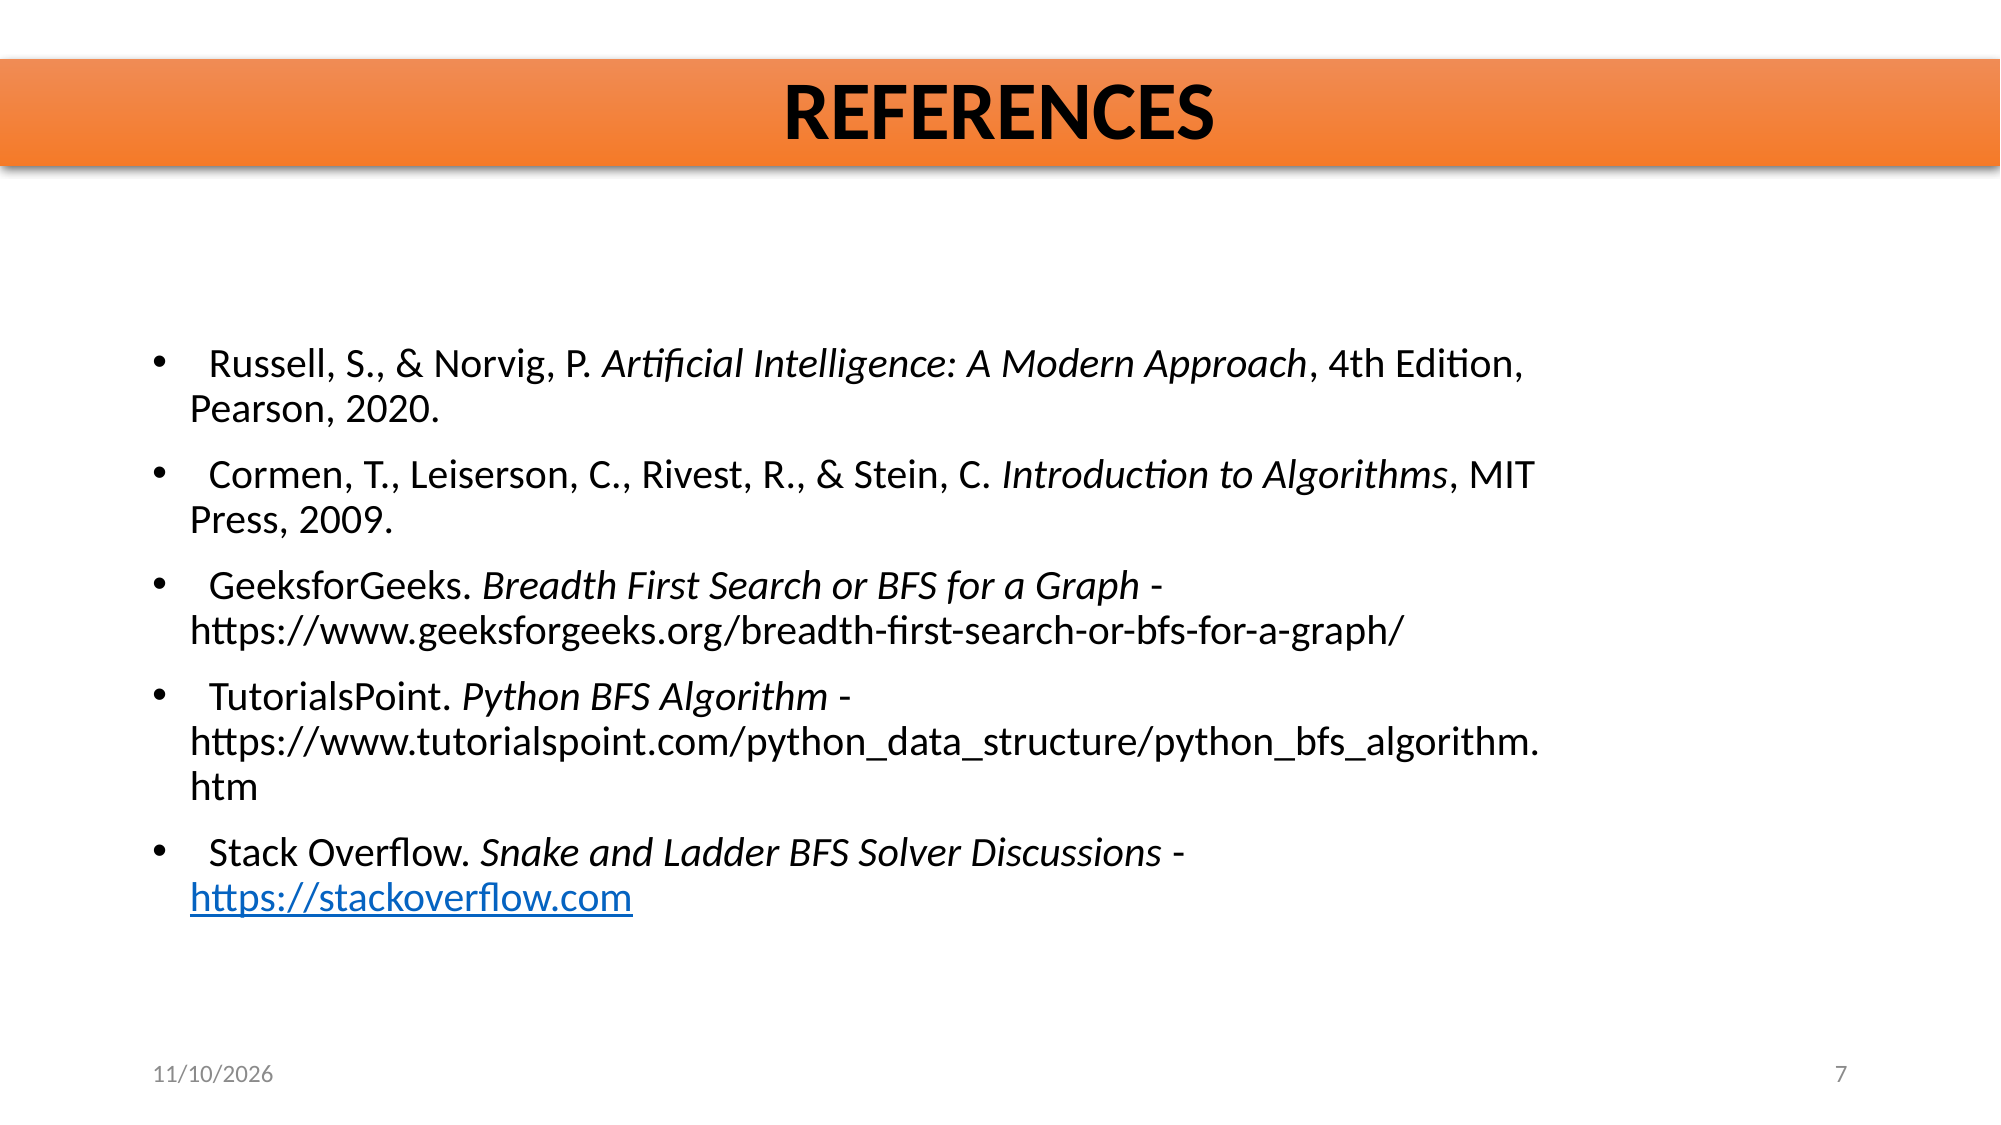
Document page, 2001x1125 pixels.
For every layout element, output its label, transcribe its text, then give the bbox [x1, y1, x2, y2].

title REFERENCES [0, 59, 2000, 166]
slide_number 7 [1412, 1042, 1863, 1103]
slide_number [137, 1042, 588, 1103]
list Russell, S., & Norvig, P. Artificial Intelligence: A Modern Approach, 4th Edition, Pearson, 2020. Cormen, T., Leiserson, C., Rivest, R., & Stein, C. Introduction to Algorithms, MIT Press, 2009. GeeksforGeeks. Breadth First Search or BFS for a Graph - https://www.geeksforgeeks.org/breadth-first-search-or-bfs-for-a-graph/ TutorialsPoint. Python BFS Algorithm - https://www.tutorialspoint.com/python_data_structure/python_bfs_algorithm.htm Stack Overflow. Snake and Ladder BFS Solver Discussions - https://stackoverflow.com [137, 267, 1563, 986]
